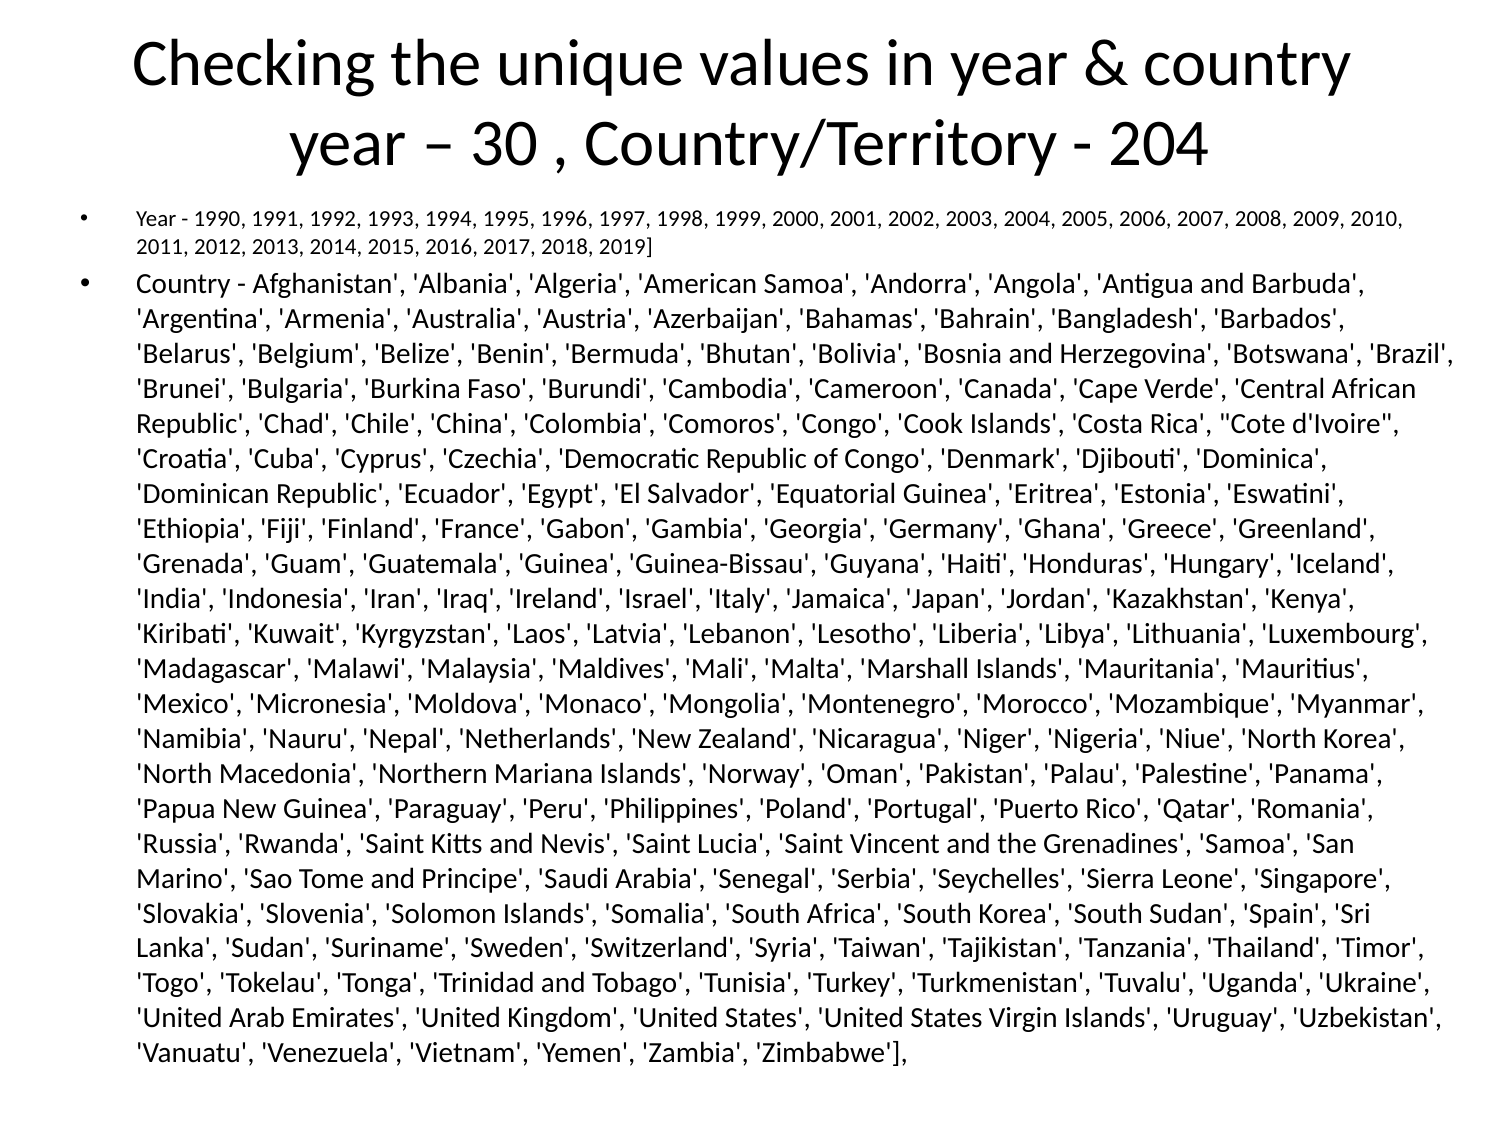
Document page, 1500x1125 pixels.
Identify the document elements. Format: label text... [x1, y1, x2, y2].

title Checking the unique values in year & country year – 30 , Country/Territory - 204 [75, 45, 1425, 196]
list Year - 1990, 1991, 1992, 1993, 1994, 1995, 1996, 1997, 1998, 1999, 2000, 2001, 2002, 2003, 2004, 2005, 2006, 2007, 2008, 2009, 2010, 2011, 2012, 2013, 2014, 2015, 2016, 2017, 2018, 2019] Country - Afghanistan', 'Albania', 'Algeria', 'American Samoa', 'Andorra', 'Angola', 'Antigua and Barbuda', 'Argentina', 'Armenia', 'Australia', 'Austria', 'Azerbaijan', 'Bahamas', 'Bahrain', 'Bangladesh', 'Barbados', 'Belarus', 'Belgium', 'Belize', 'Benin', 'Bermuda', 'Bhutan', 'Bolivia', 'Bosnia and Herzegovina', 'Botswana', 'Brazil', 'Brunei', 'Bulgaria', 'Burkina Faso', 'Burundi', 'Cambodia', 'Cameroon', 'Canada', 'Cape Verde', 'Central African Republic', 'Chad', 'Chile', 'China', 'Colombia', 'Comoros', 'Congo', 'Cook Islands', 'Costa Rica', "Cote d'Ivoire", 'Croatia', 'Cuba', 'Cyprus', 'Czechia', 'Democratic Republic of Congo', 'Denmark', 'Djibouti', 'Dominica', 'Dominican Republic', 'Ecuador', 'Egypt', 'El Salvador', 'Equatorial Guinea', 'Eritrea', 'Estonia', 'Eswatini', 'Ethiopia', 'Fiji', 'Finland', 'France', 'Gabon', 'Gambia', 'Georgia', 'Germany', 'Ghana', 'Greece', 'Greenland', 'Grenada', 'Guam', 'Guatemala', 'Guinea', 'Guinea-Bissau', 'Guyana', 'Haiti', 'Honduras', 'Hungary', 'Iceland', 'India', 'Indonesia', 'Iran', 'Iraq', 'Ireland', 'Israel', 'Italy', 'Jamaica', 'Japan', 'Jordan', 'Kazakhstan', 'Kenya', 'Kiribati', 'Kuwait', 'Kyrgyzstan', 'Laos', 'Latvia', 'Lebanon', 'Lesotho', 'Liberia', 'Libya', 'Lithuania', 'Luxembourg', 'Madagascar', 'Malawi', 'Malaysia', 'Maldives', 'Mali', 'Malta', 'Marshall Islands', 'Mauritania', 'Mauritius', 'Mexico', 'Micronesia', 'Moldova', 'Monaco', 'Mongolia', 'Montenegro', 'Morocco', 'Mozambique', 'Myanmar', 'Namibia', 'Nauru', 'Nepal', 'Netherlands', 'New Zealand', 'Nicaragua', 'Niger', 'Nigeria', 'Niue', 'North Korea', 'North Macedonia', 'Northern Mariana Islands', 'Norway', 'Oman', 'Pakistan', 'Palau', 'Palestine', 'Panama', 'Papua New Guinea', 'Paraguay', 'Peru', 'Philippines', 'Poland', 'Portugal', 'Puerto Rico', 'Qatar', 'Romania', 'Russia', 'Rwanda', 'Saint Kitts and Nevis', 'Saint Lucia', 'Saint Vincent and the Grenadines', 'Samoa', 'San Marino', 'Sao Tome and Principe', 'Saudi Arabia', 'Senegal', 'Serbia', 'Seychelles', 'Sierra Leone', 'Singapore', 'Slovakia', 'Slovenia', 'Solomon Islands', 'Somalia', 'South Africa', 'South Korea', 'South Sudan', 'Spain', 'Sri Lanka', 'Sudan', 'Suriname', 'Sweden', 'Switzerland', 'Syria', 'Taiwan', 'Tajikistan', 'Tanzania', 'Thailand', 'Timor', 'Togo', 'Tokelau', 'Tonga', 'Trinidad and Tobago', 'Tunisia', 'Turkey', 'Turkmenistan', 'Tuvalu', 'Uganda', 'Ukraine', 'United Arab Emirates', 'United Kingdom', 'United States', 'United States Virgin Islands', 'Uruguay', 'Uzbekistan', 'Vanuatu', 'Venezuela', 'Vietnam', 'Yemen', 'Zambia', 'Zimbabwe'], [64, 196, 1471, 1083]
